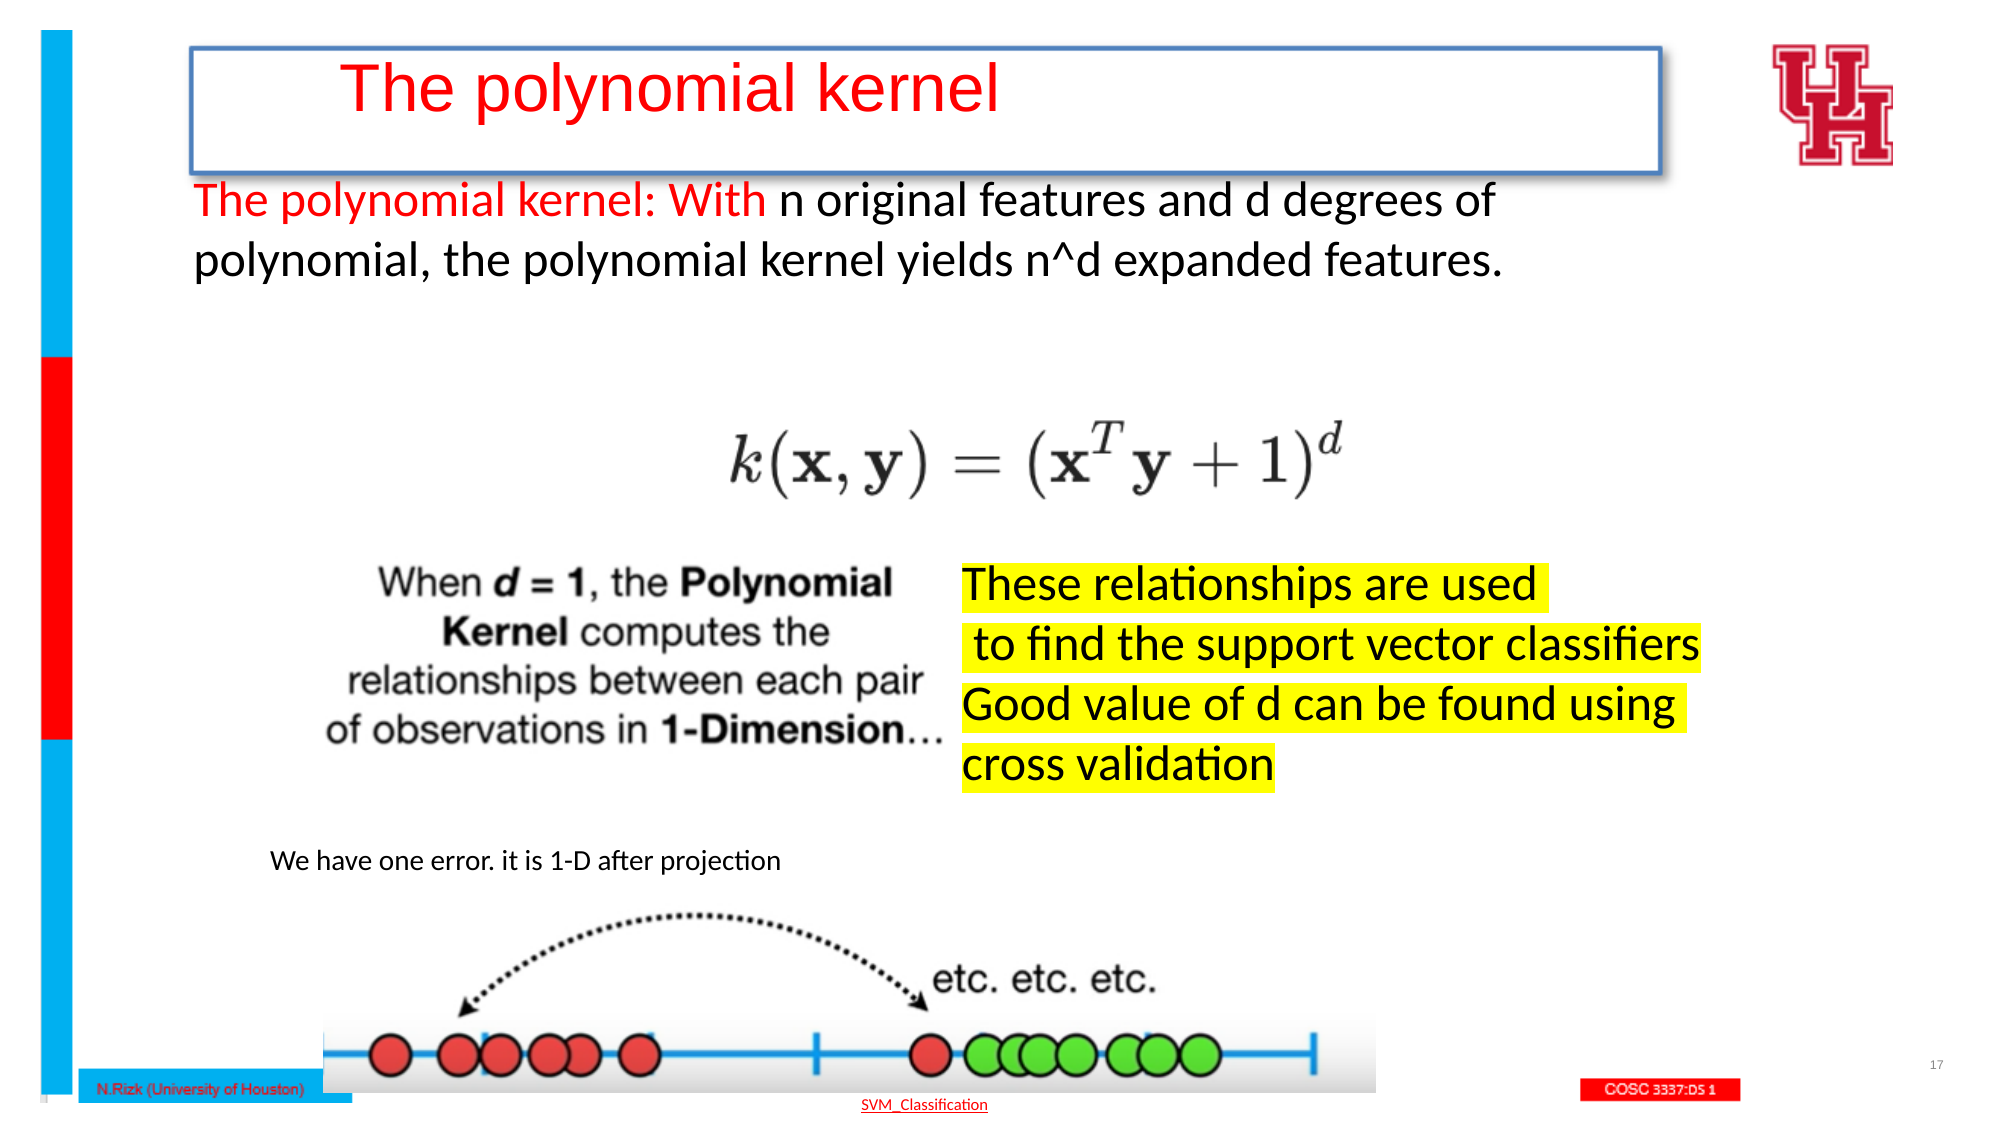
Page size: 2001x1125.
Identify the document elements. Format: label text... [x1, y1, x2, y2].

picture [147, 1084, 154, 1097]
footer SVM_Classification [587, 1102, 1263, 1125]
text_box These relationships are used to find the support vector classifiers Good value of d can be found using cross validation [1382, 542, 1724, 798]
picture [113, 1084, 142, 1094]
picture [242, 1084, 297, 1094]
text_box We have one error. it is 1-D after projection [255, 826, 318, 892]
slide_number ‹#› [1509, 1034, 1960, 1095]
picture [98, 1084, 110, 1094]
picture [154, 1084, 219, 1097]
title The polynomial kernel [324, 45, 1675, 208]
picture [225, 1084, 236, 1094]
text_box The polynomial kernel: With n original features and d degrees of polynomial, the polynomial kernel yields n^d expanded features. [178, 158, 1660, 294]
picture [40, 30, 1893, 1103]
